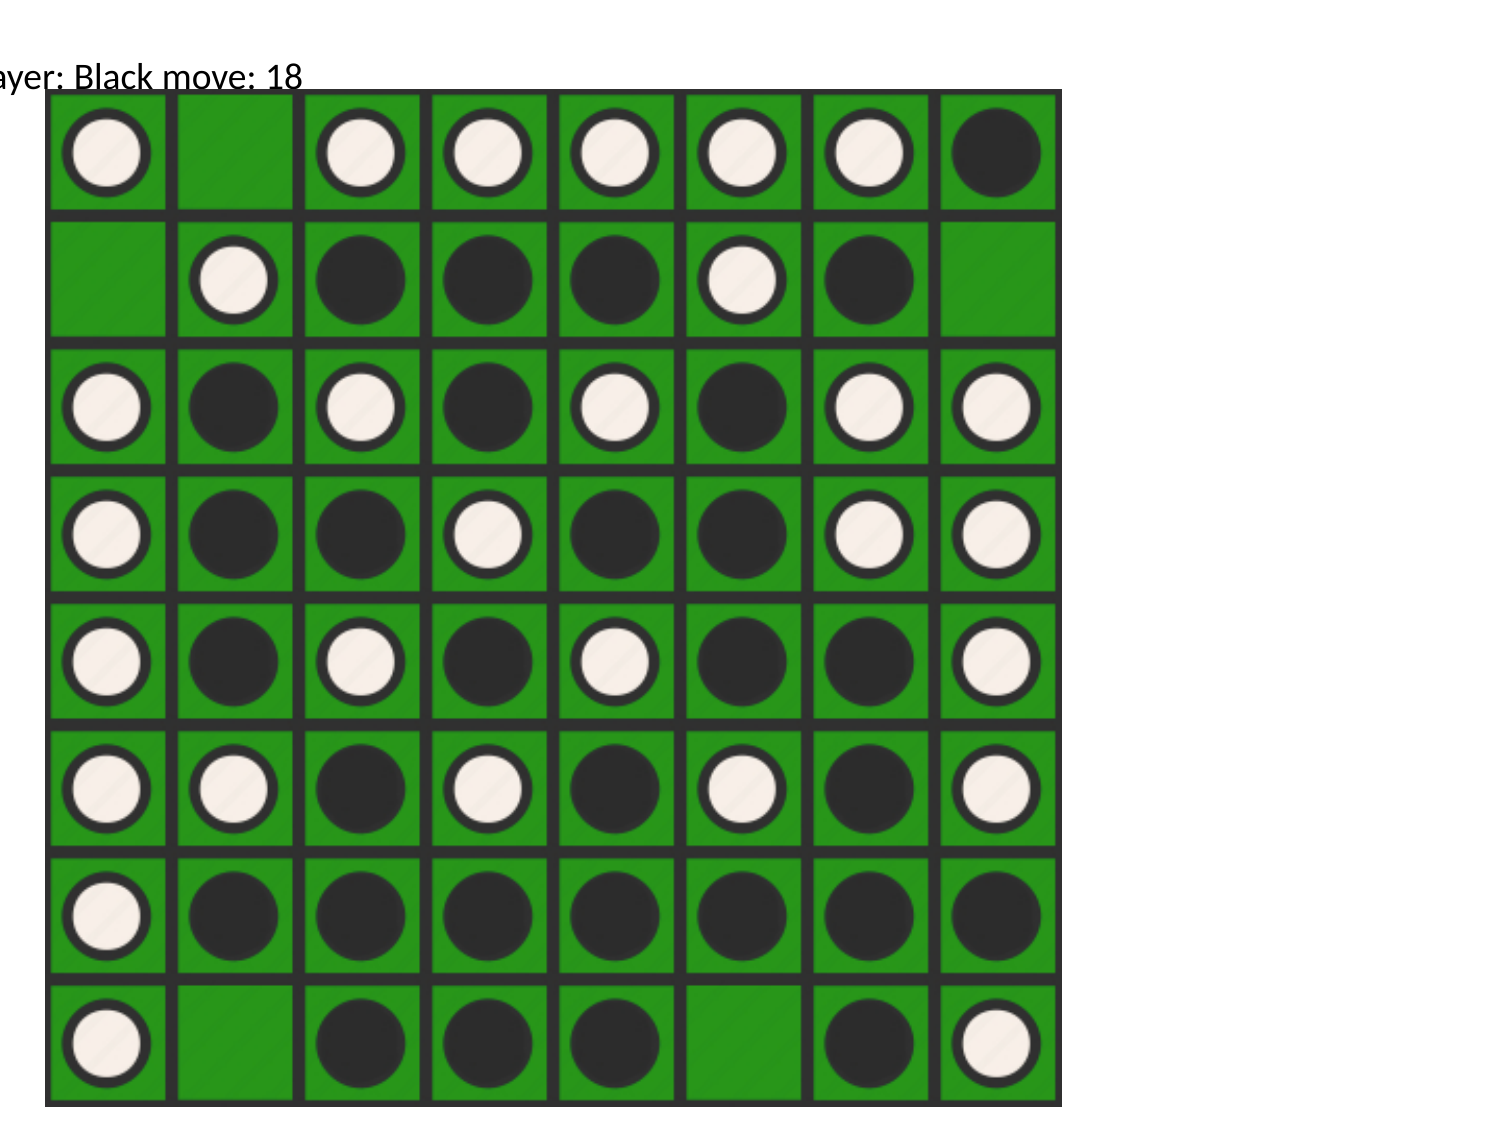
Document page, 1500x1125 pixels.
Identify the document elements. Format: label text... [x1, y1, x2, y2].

text_box turn: 55 player: Black move: 18 [0, 44, 319, 105]
picture [44, 89, 1062, 1107]
